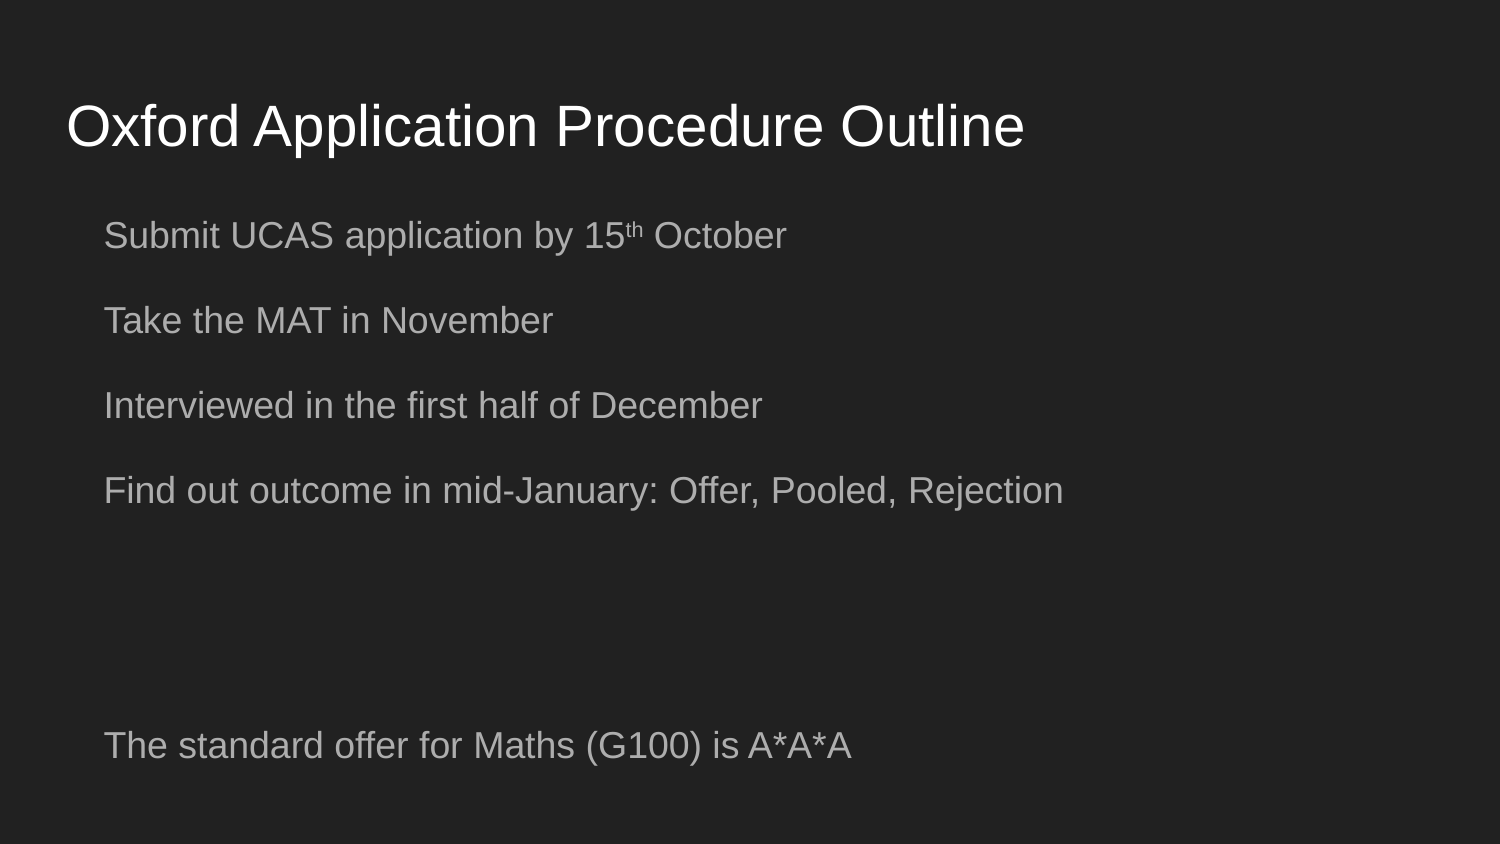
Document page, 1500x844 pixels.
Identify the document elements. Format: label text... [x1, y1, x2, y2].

list Submit UCAS application by 15th October Take the MAT in November Interviewed in the first half of December Find out outcome in mid-January: Offer, Pooled, Rejection The standard offer for Maths (G100) is A*A*A [51, 189, 1449, 750]
title Oxford Application Procedure Outline [51, 72, 1449, 167]
